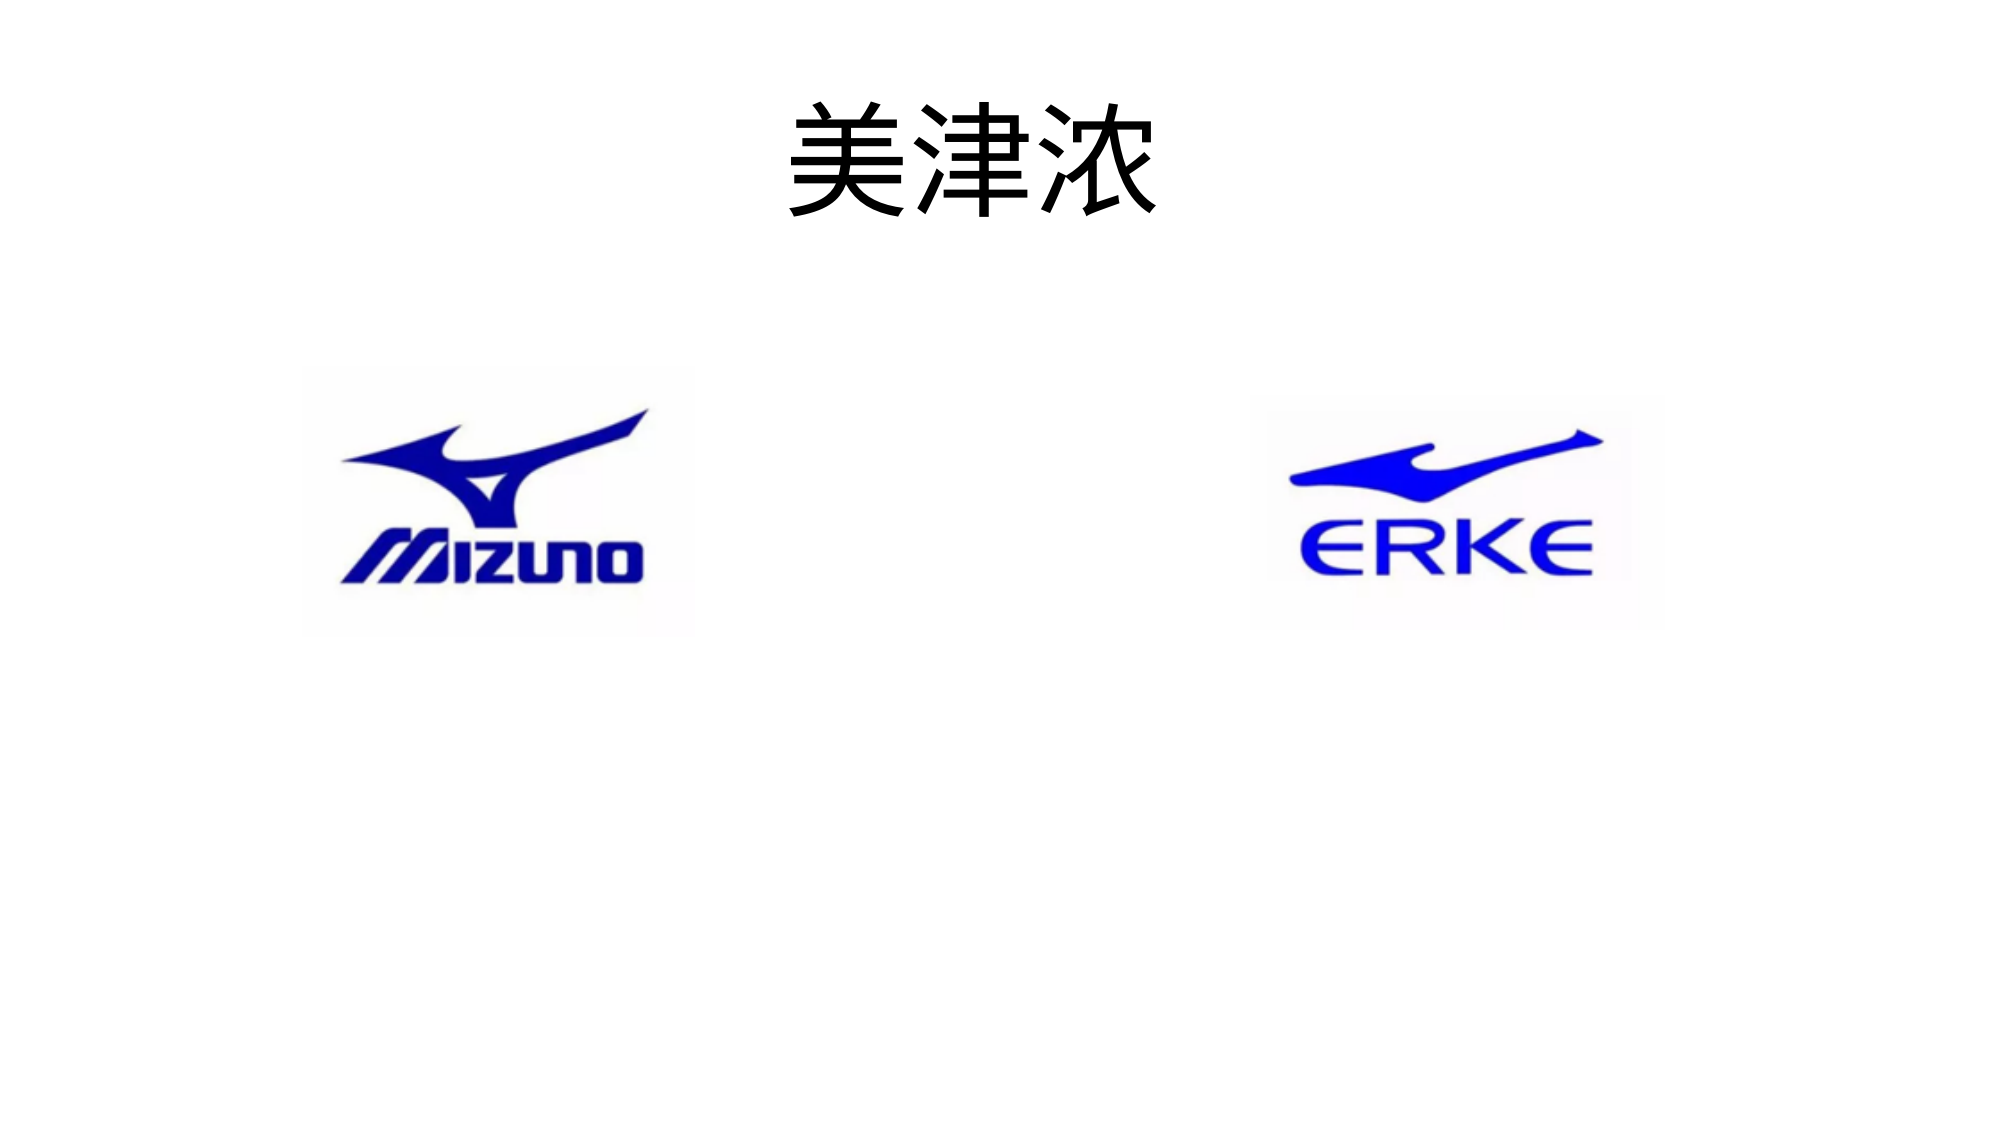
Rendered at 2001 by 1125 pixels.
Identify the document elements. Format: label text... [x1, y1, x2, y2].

picture [1250, 395, 1665, 630]
picture [302, 366, 695, 637]
text_box 美津浓 [221, 72, 1722, 243]
